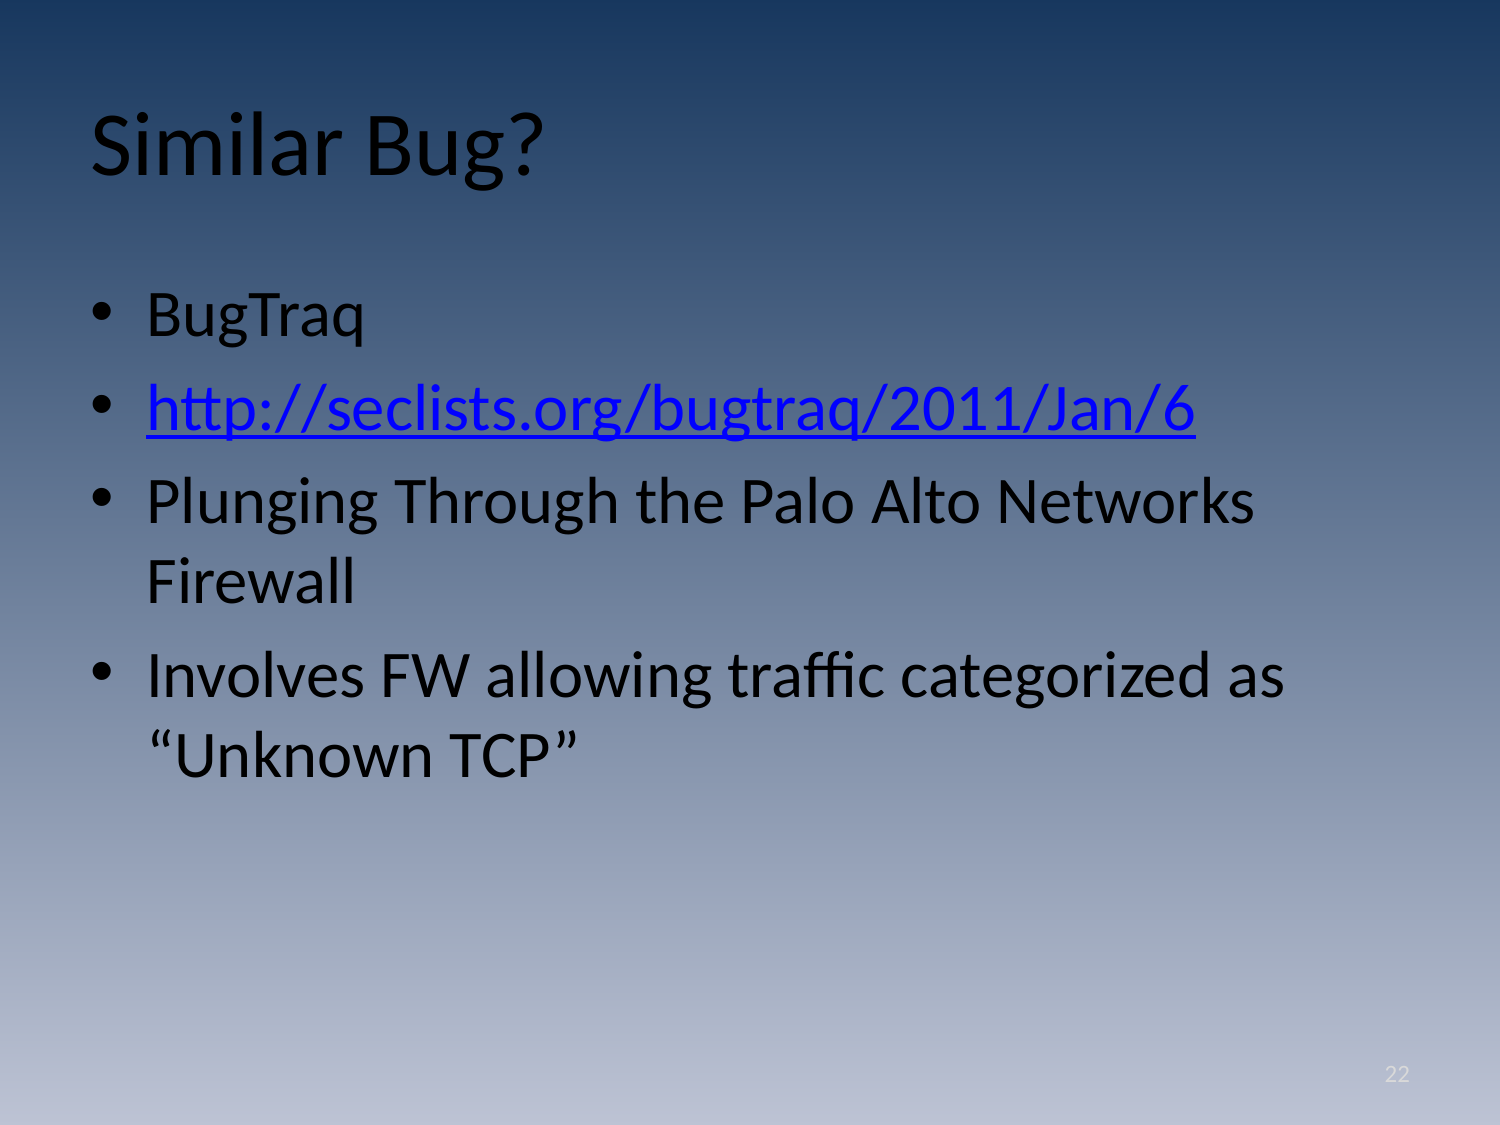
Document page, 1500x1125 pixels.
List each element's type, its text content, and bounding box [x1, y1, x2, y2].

slide_number 22 [1074, 1042, 1425, 1103]
list BugTraq http://seclists.org/bugtraq/2011/Jan/6 Plunging Through the Palo Alto Networks Firewall Involves FW allowing traffic categorized as “Unknown TCP” [75, 262, 1425, 1005]
title Similar Bug? [75, 45, 1425, 233]
